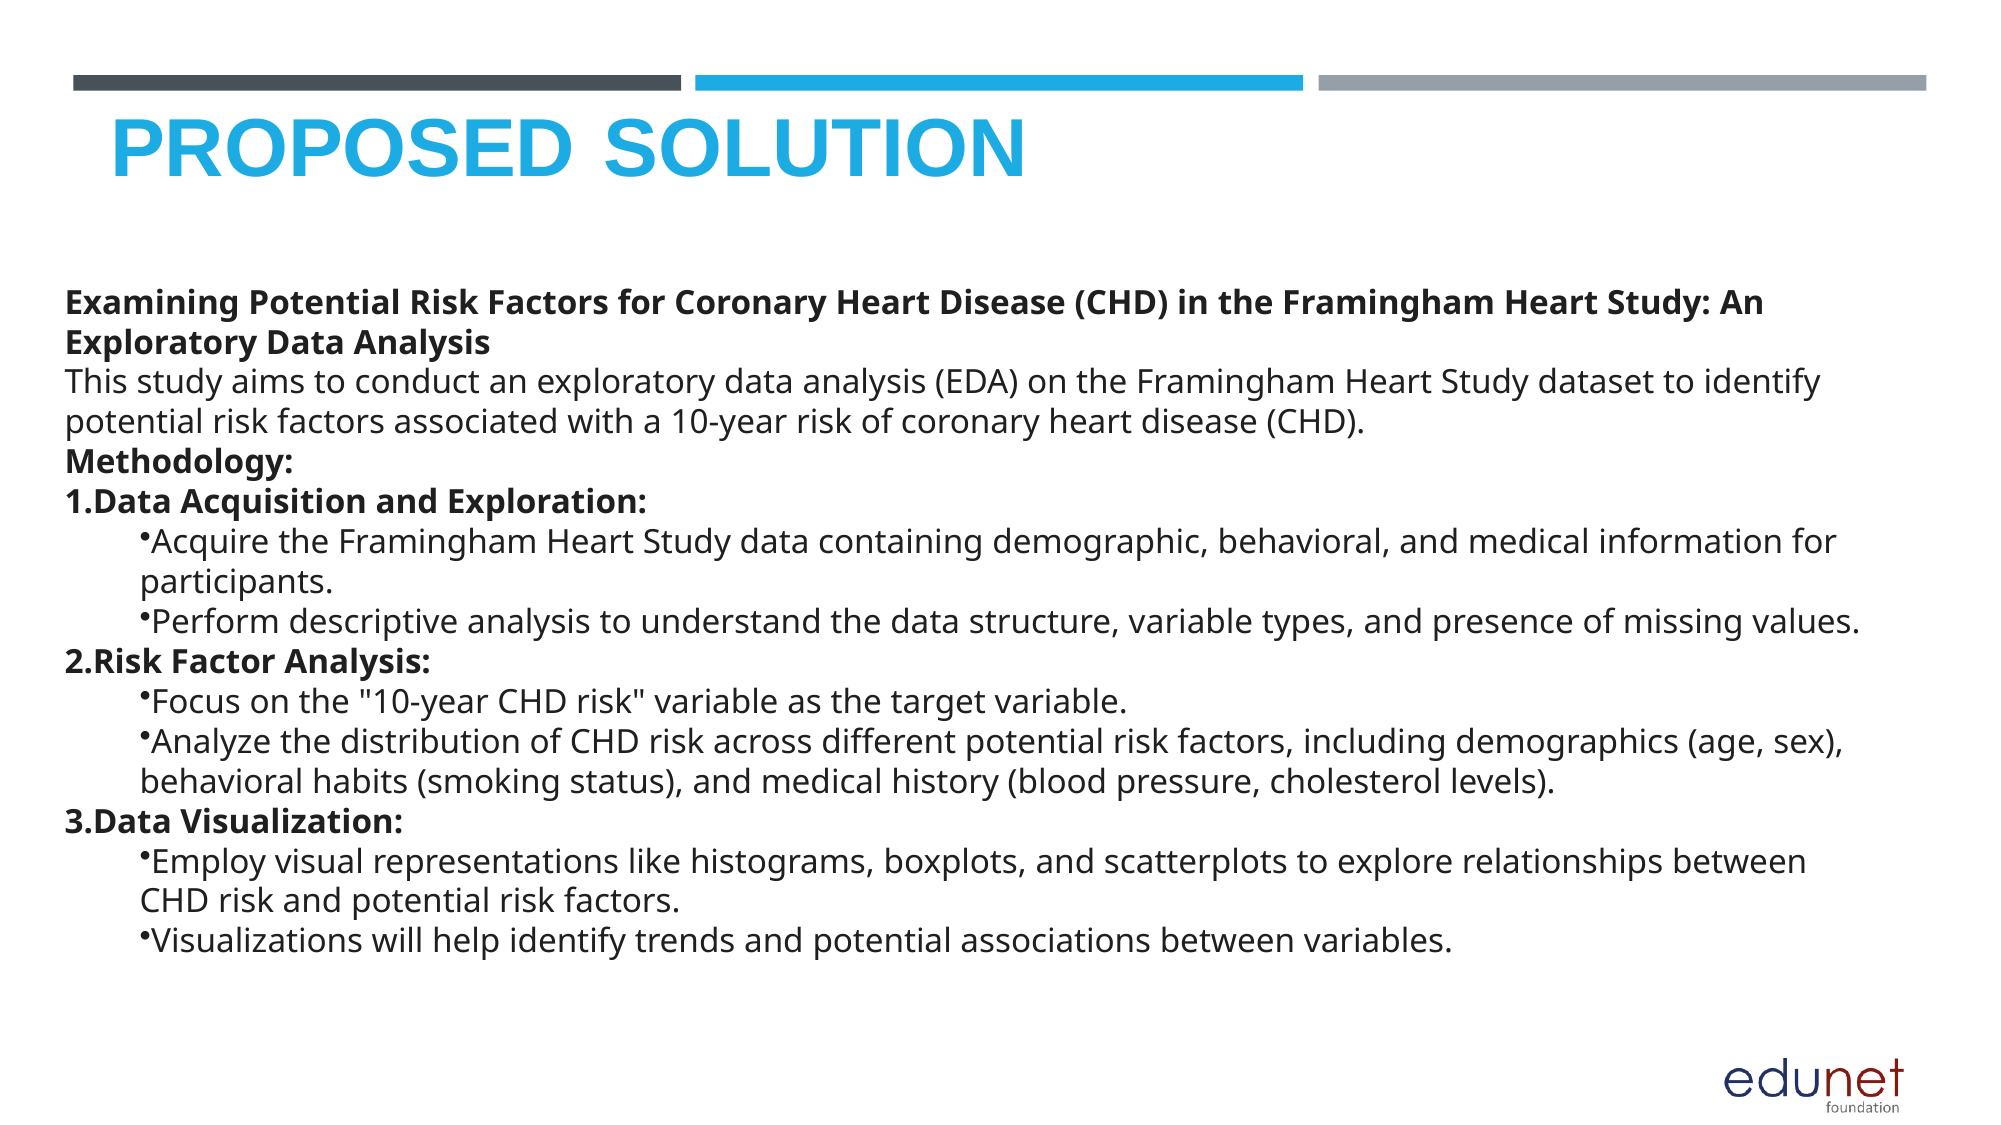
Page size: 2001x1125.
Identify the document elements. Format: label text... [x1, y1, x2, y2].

picture [1724, 1057, 1904, 1113]
text_box Examining Potential Risk Factors for Coronary Heart Disease (CHD) in the Framingham Heart Study: An Exploratory Data Analysis This study aims to conduct an exploratory data analysis (EDA) on the Framingham Heart Study dataset to identify potential risk factors associated with a 10-year risk of coronary heart disease (CHD). Methodology: Data Acquisition and Exploration: Acquire the Framingham Heart Study data containing demographic, behavioral, and medical information for participants. Perform descriptive analysis to understand the data structure, variable types, and presence of missing values. Risk Factor Analysis: Focus on the "10-year CHD risk" variable as the target variable. Analyze the distribution of CHD risk across different potential risk factors, including demographics (age, sex), behavioral habits (smoking status), and medical history (blood pressure, cholesterol levels). Data Visualization: Employ visual representations like histograms, boxplots, and scatterplots to explore relationships between CHD risk and potential risk factors. Visualizations will help identify trends and potential associations between variables. [64, 274, 1888, 966]
title PROPOSED SOLUTION [108, 91, 1034, 274]
